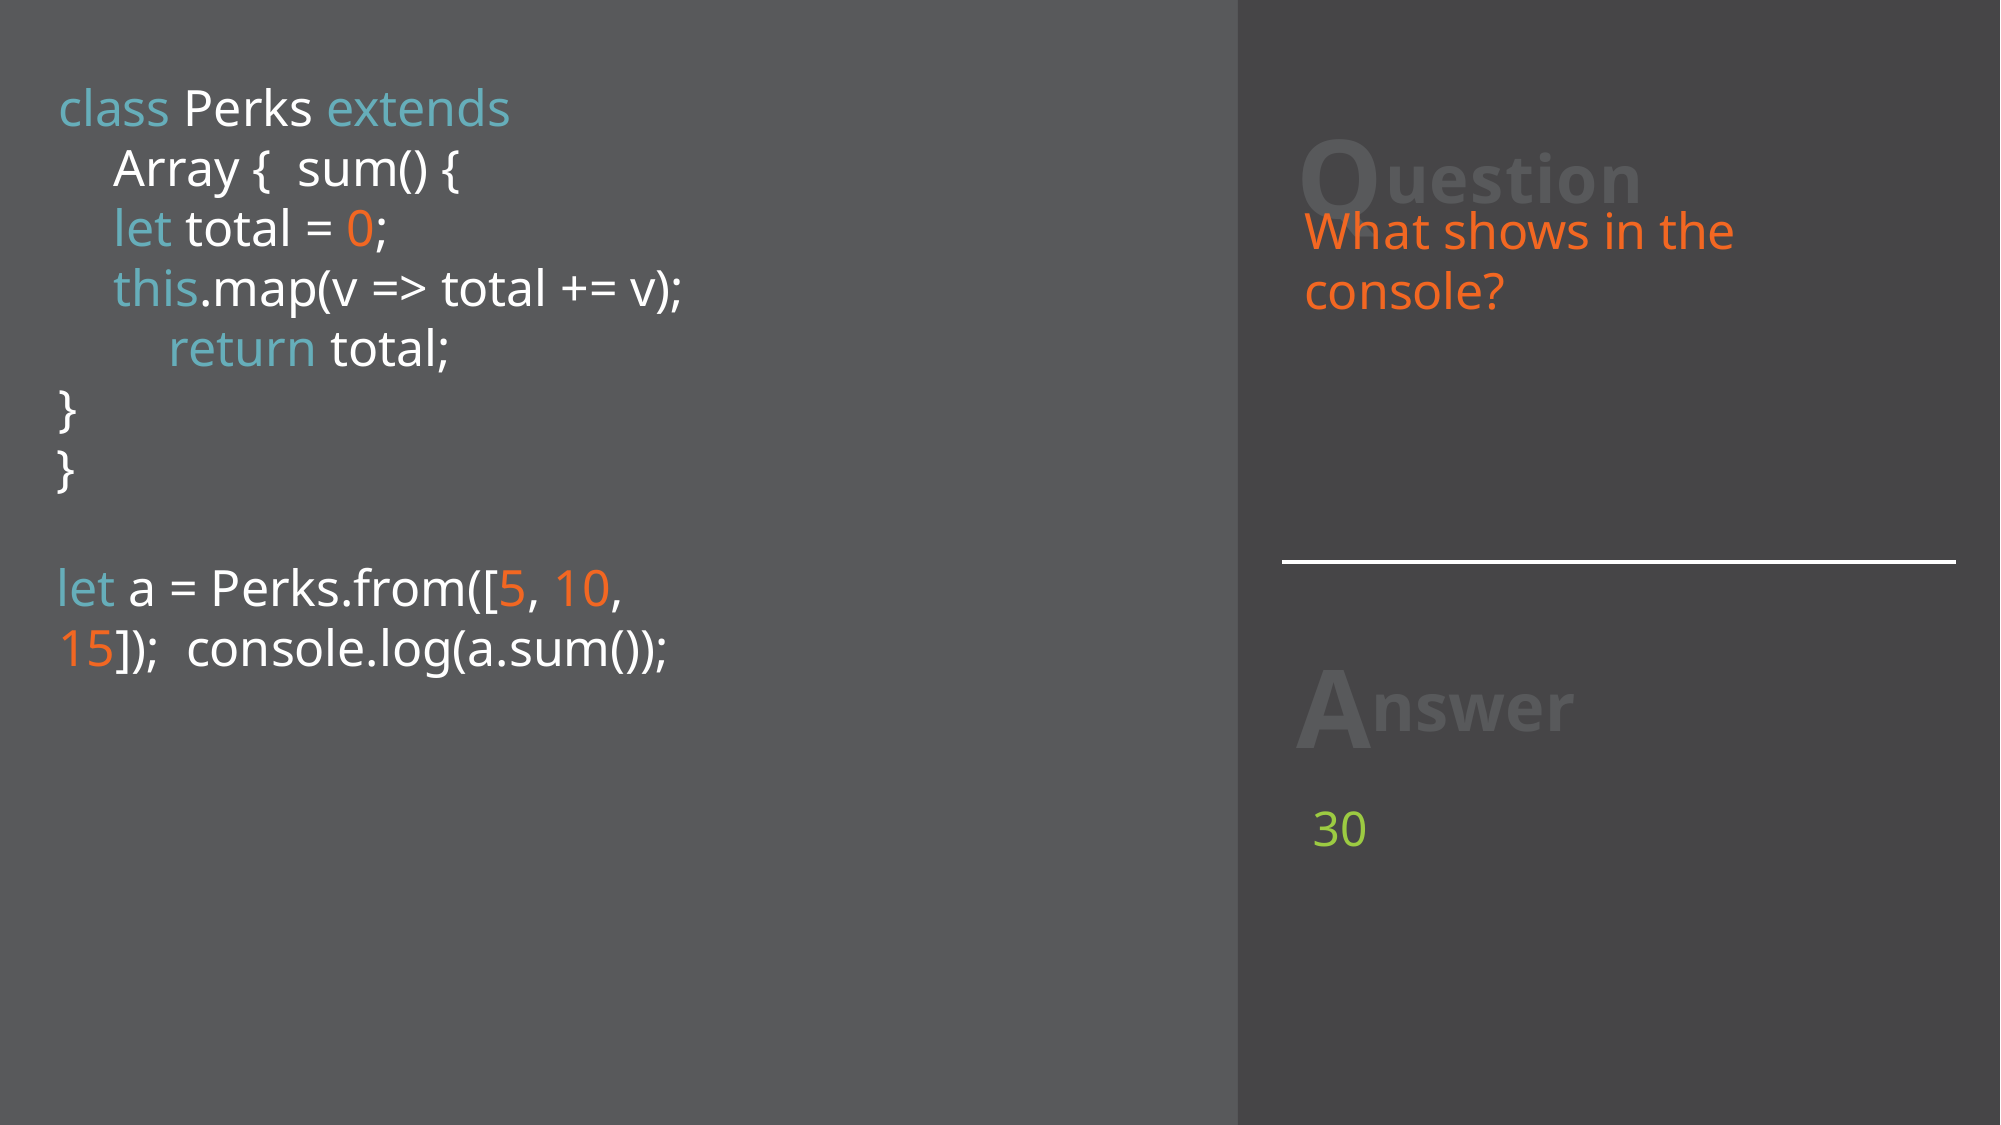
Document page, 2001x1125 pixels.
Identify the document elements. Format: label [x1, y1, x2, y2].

text_box [0, 0, 2000, 1125]
